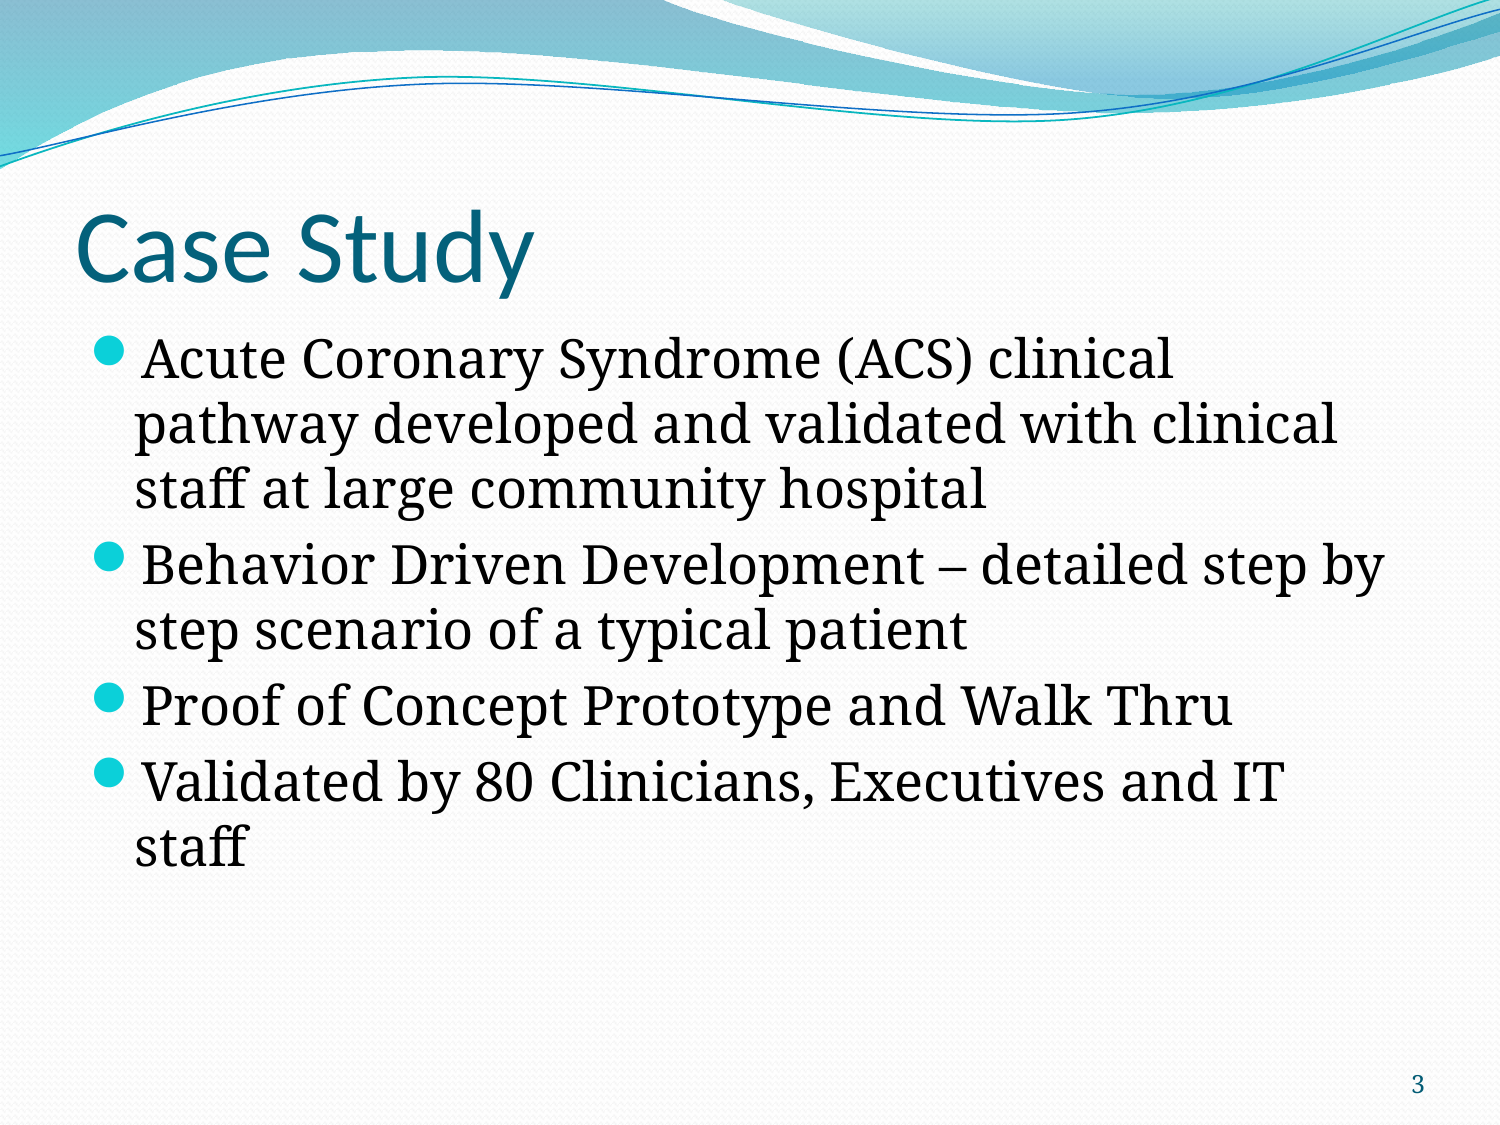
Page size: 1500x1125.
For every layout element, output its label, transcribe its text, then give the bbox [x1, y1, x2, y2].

title Case Study [75, 115, 1425, 303]
slide_number 3 [1299, 1042, 1425, 1103]
list Acute Coronary Syndrome (ACS) clinical pathway developed and validated with clinical staff at large community hospital Behavior Driven Development – detailed step by step scenario of a typical patient Proof of Concept Prototype and Walk Thru Validated by 80 Clinicians, Executives and IT staff [75, 317, 1425, 1038]
